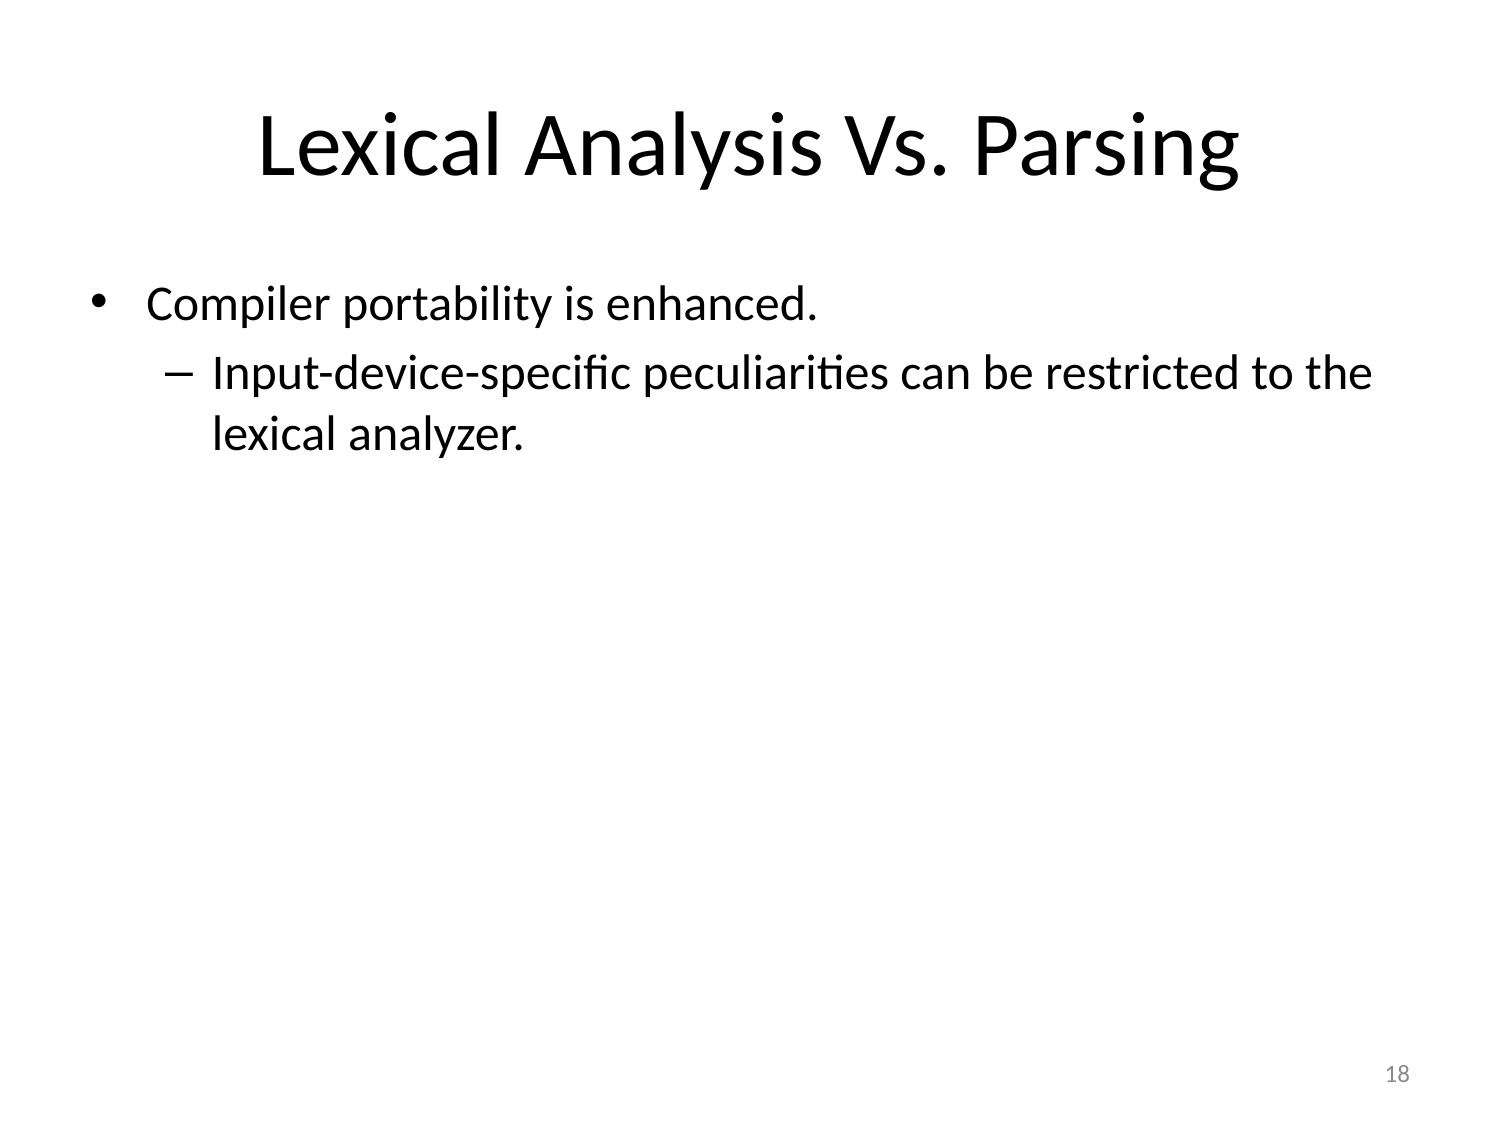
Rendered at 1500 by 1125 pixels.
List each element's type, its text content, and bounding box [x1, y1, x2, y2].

list Compiler portability is enhanced. Input-device-specific peculiarities can be restricted to the lexical analyzer. [75, 262, 1425, 1005]
slide_number 18 [1074, 1042, 1425, 1103]
title Lexical Analysis Vs. Parsing [75, 45, 1425, 233]
